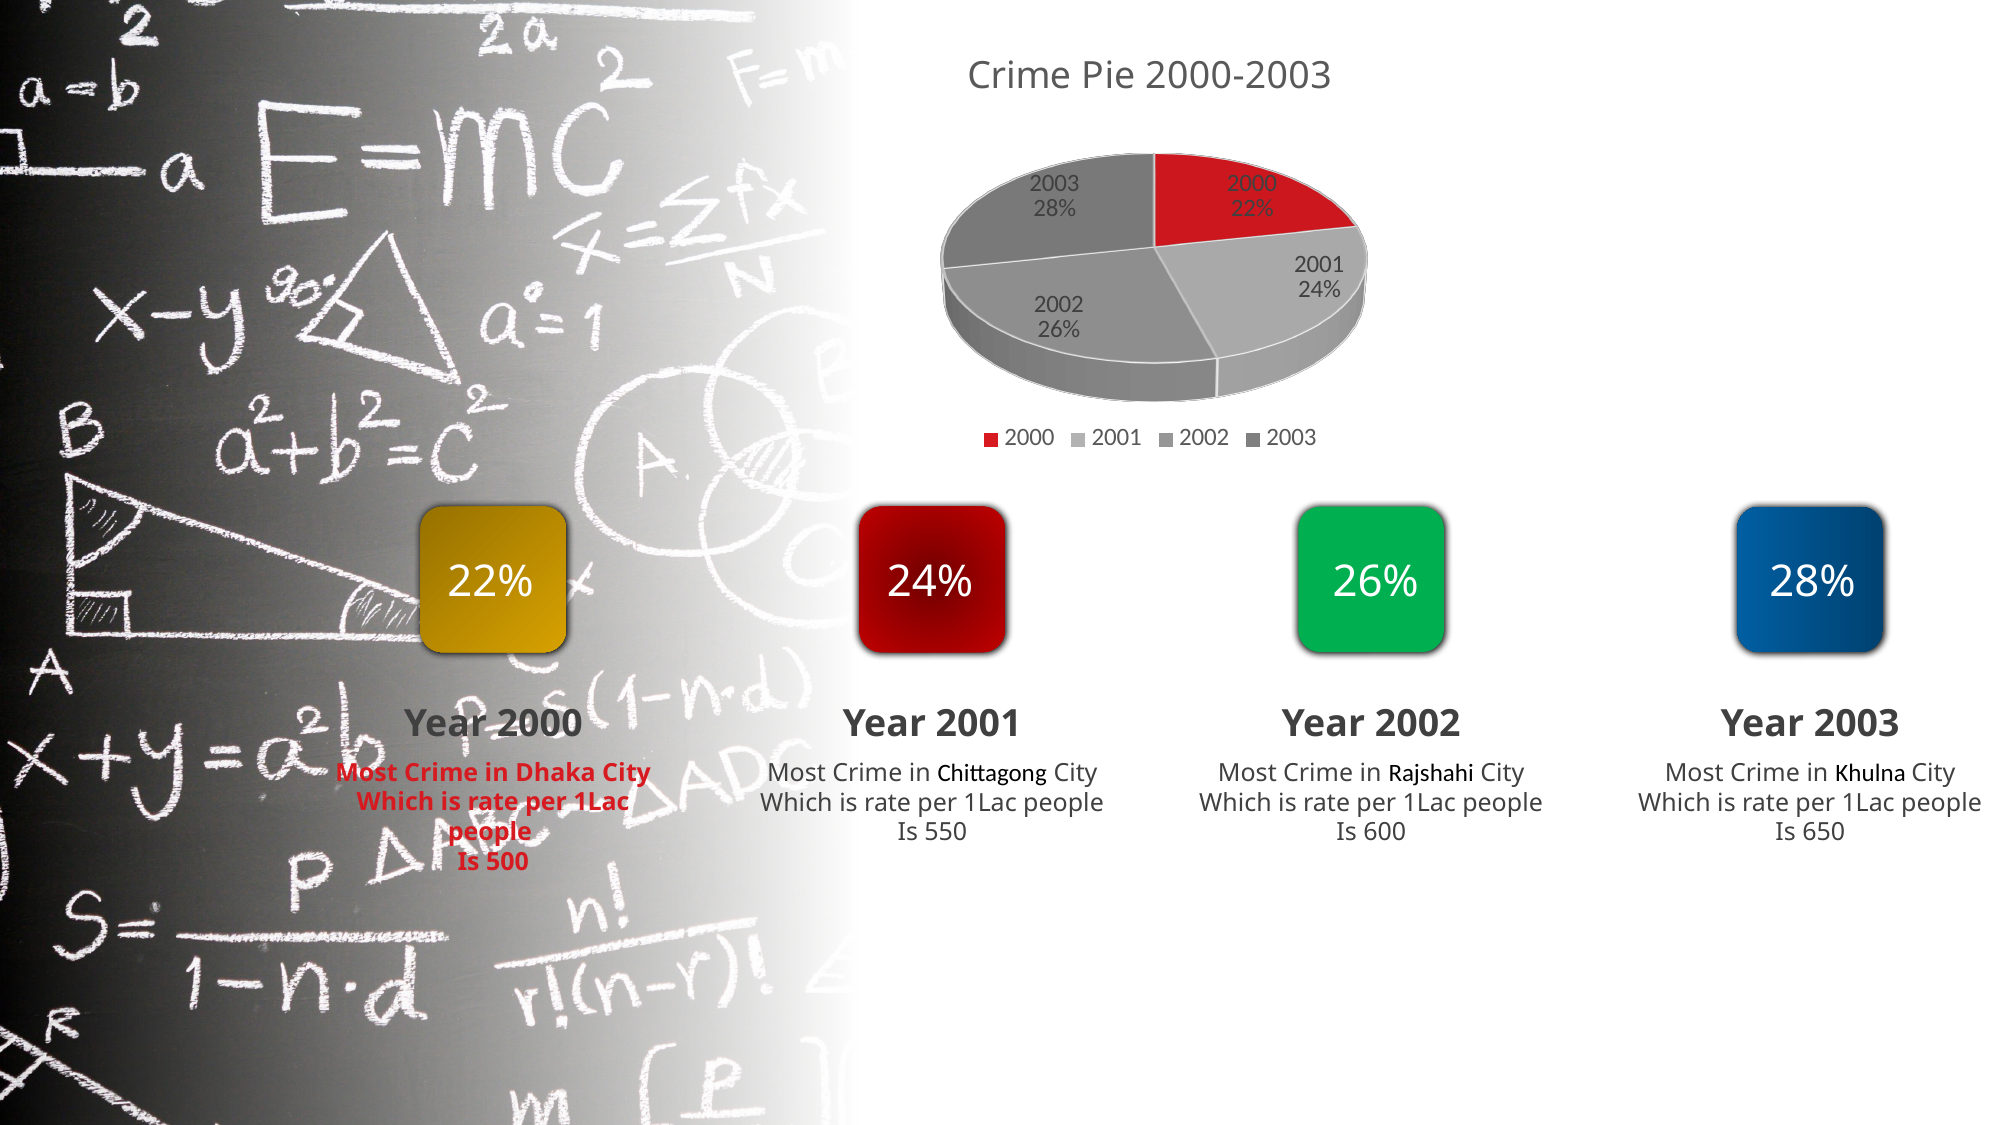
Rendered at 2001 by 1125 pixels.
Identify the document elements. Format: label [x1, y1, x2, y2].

text_box [303, 20, 2000, 886]
picture [0, 0, 2000, 1125]
